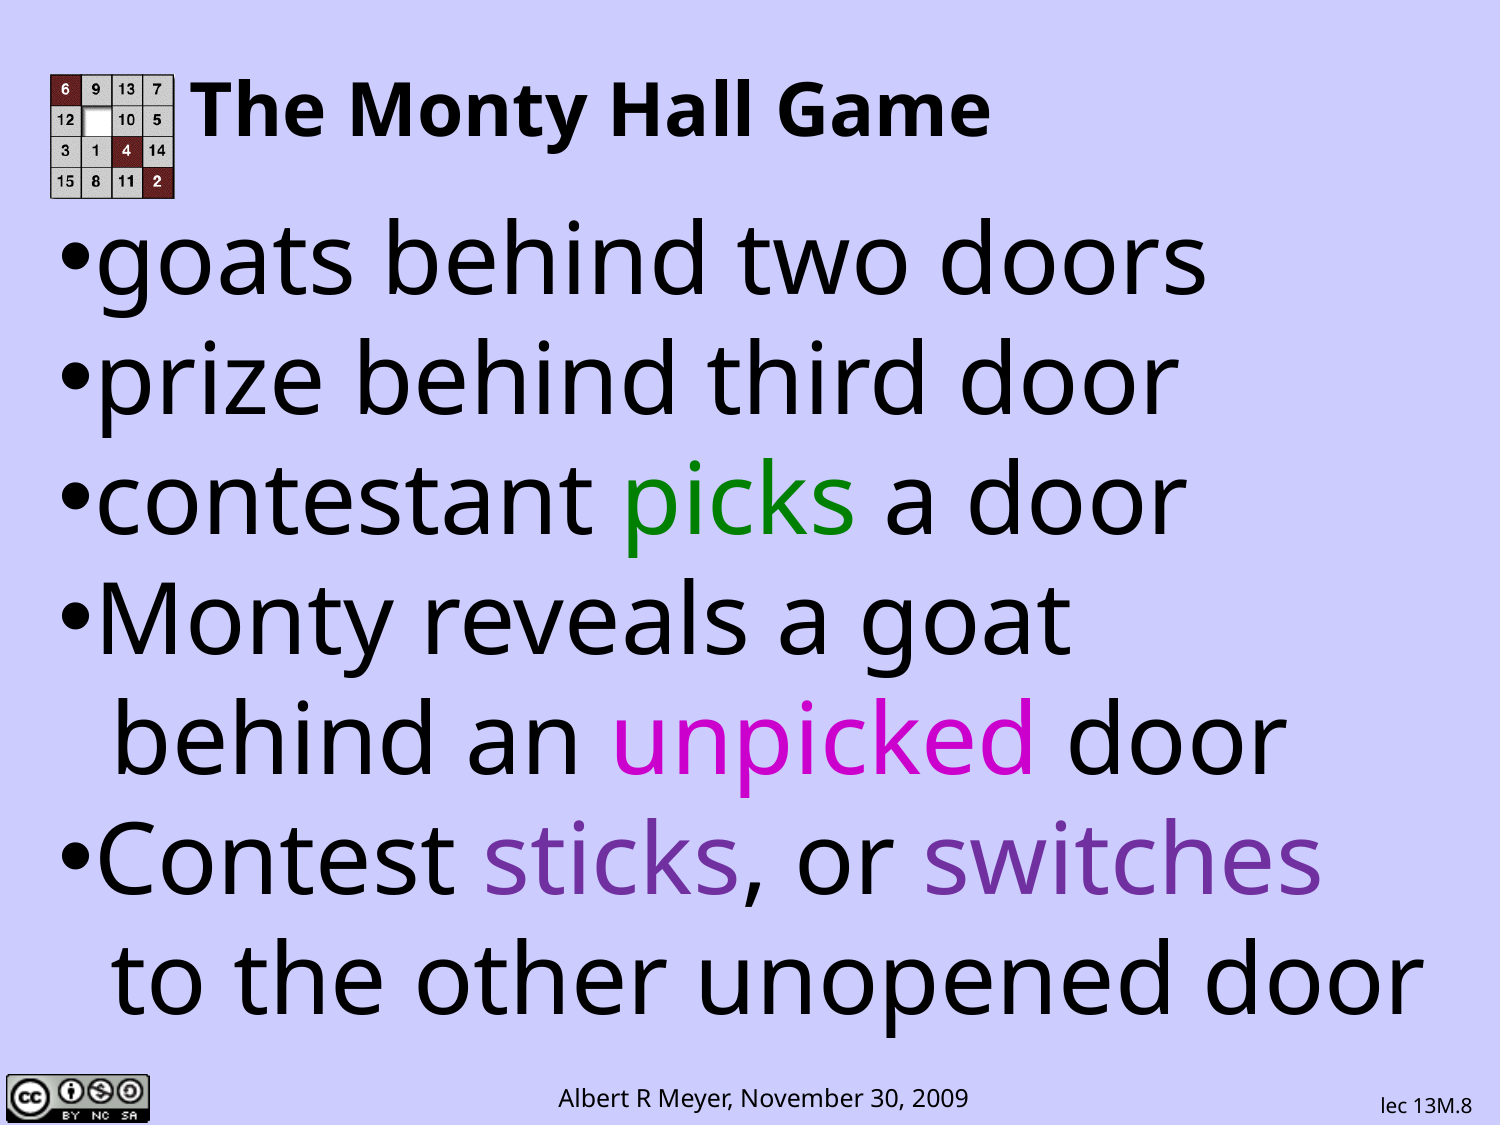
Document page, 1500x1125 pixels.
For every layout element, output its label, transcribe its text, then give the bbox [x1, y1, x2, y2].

text_box lec 13M.8 [1049, 1084, 1488, 1125]
picture [6, 1074, 150, 1123]
picture [50, 74, 175, 187]
title The Monty Hall Game [174, 37, 1138, 176]
text_box goats behind two doors prize behind third door contestant picks a door Monty reveals a goat behind an unpicked door Contest sticks, or switches to the other unopened door [44, 187, 1442, 1042]
